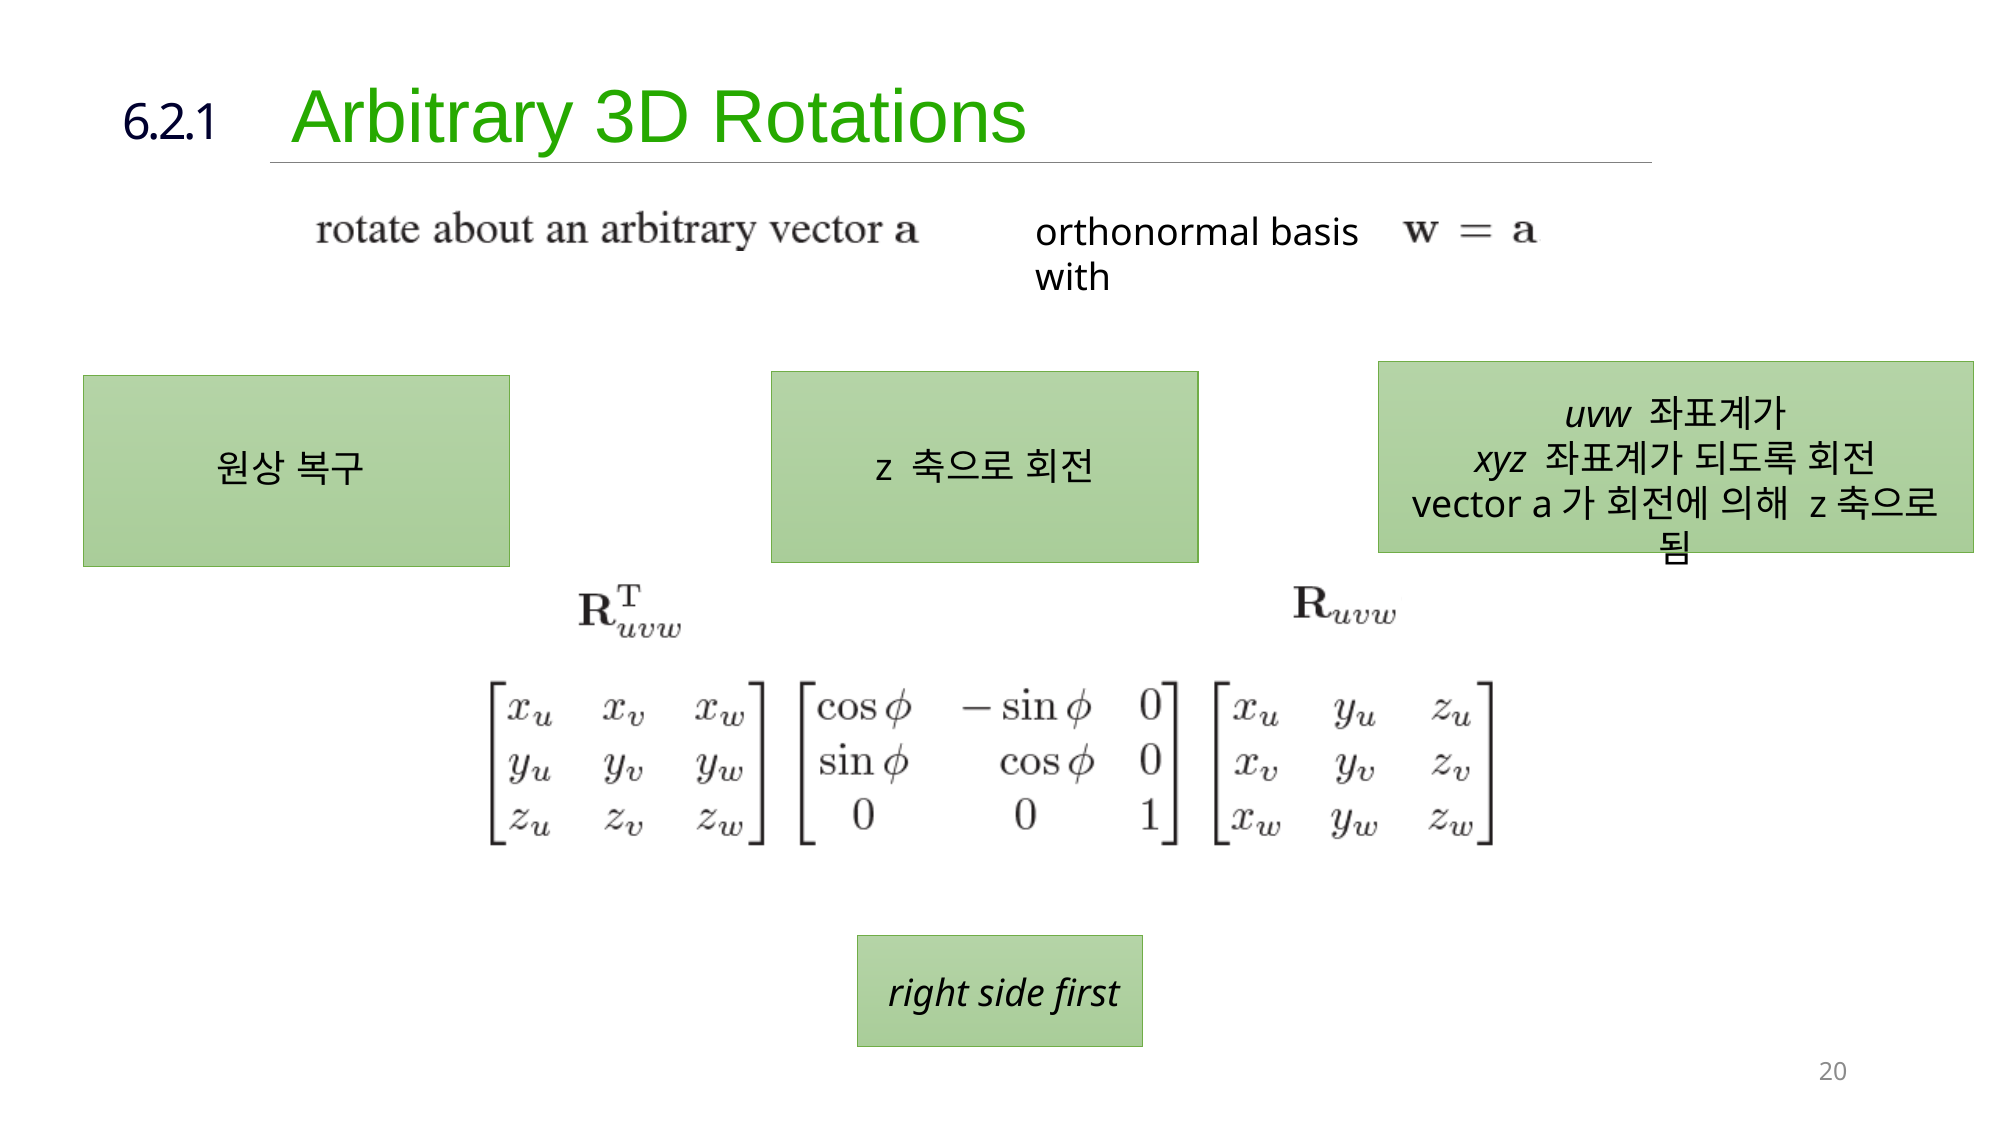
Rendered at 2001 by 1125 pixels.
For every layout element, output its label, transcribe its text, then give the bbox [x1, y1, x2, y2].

picture [310, 208, 921, 251]
text_box [857, 935, 1143, 1047]
text_box [771, 371, 1199, 563]
text_box 6.2.1 [107, 81, 284, 157]
text_box 원상 복구 [202, 437, 381, 498]
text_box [1020, 200, 1541, 262]
picture [1280, 573, 1402, 632]
text_box uvw 좌표계가 xyz 좌표계가 되도록 회전 vector a가 회전에 의해 z축으로 됨 [1385, 383, 1967, 578]
picture [472, 654, 1507, 869]
text_box [83, 375, 510, 567]
picture [573, 573, 685, 649]
text_box right side first [873, 961, 1135, 1021]
text_box [1378, 361, 1974, 553]
slide_number 20 [1412, 1042, 1863, 1103]
text_box z 축으로 회전 [860, 435, 1110, 496]
text_box Arbitrary 3D Rotations [276, 60, 1905, 166]
